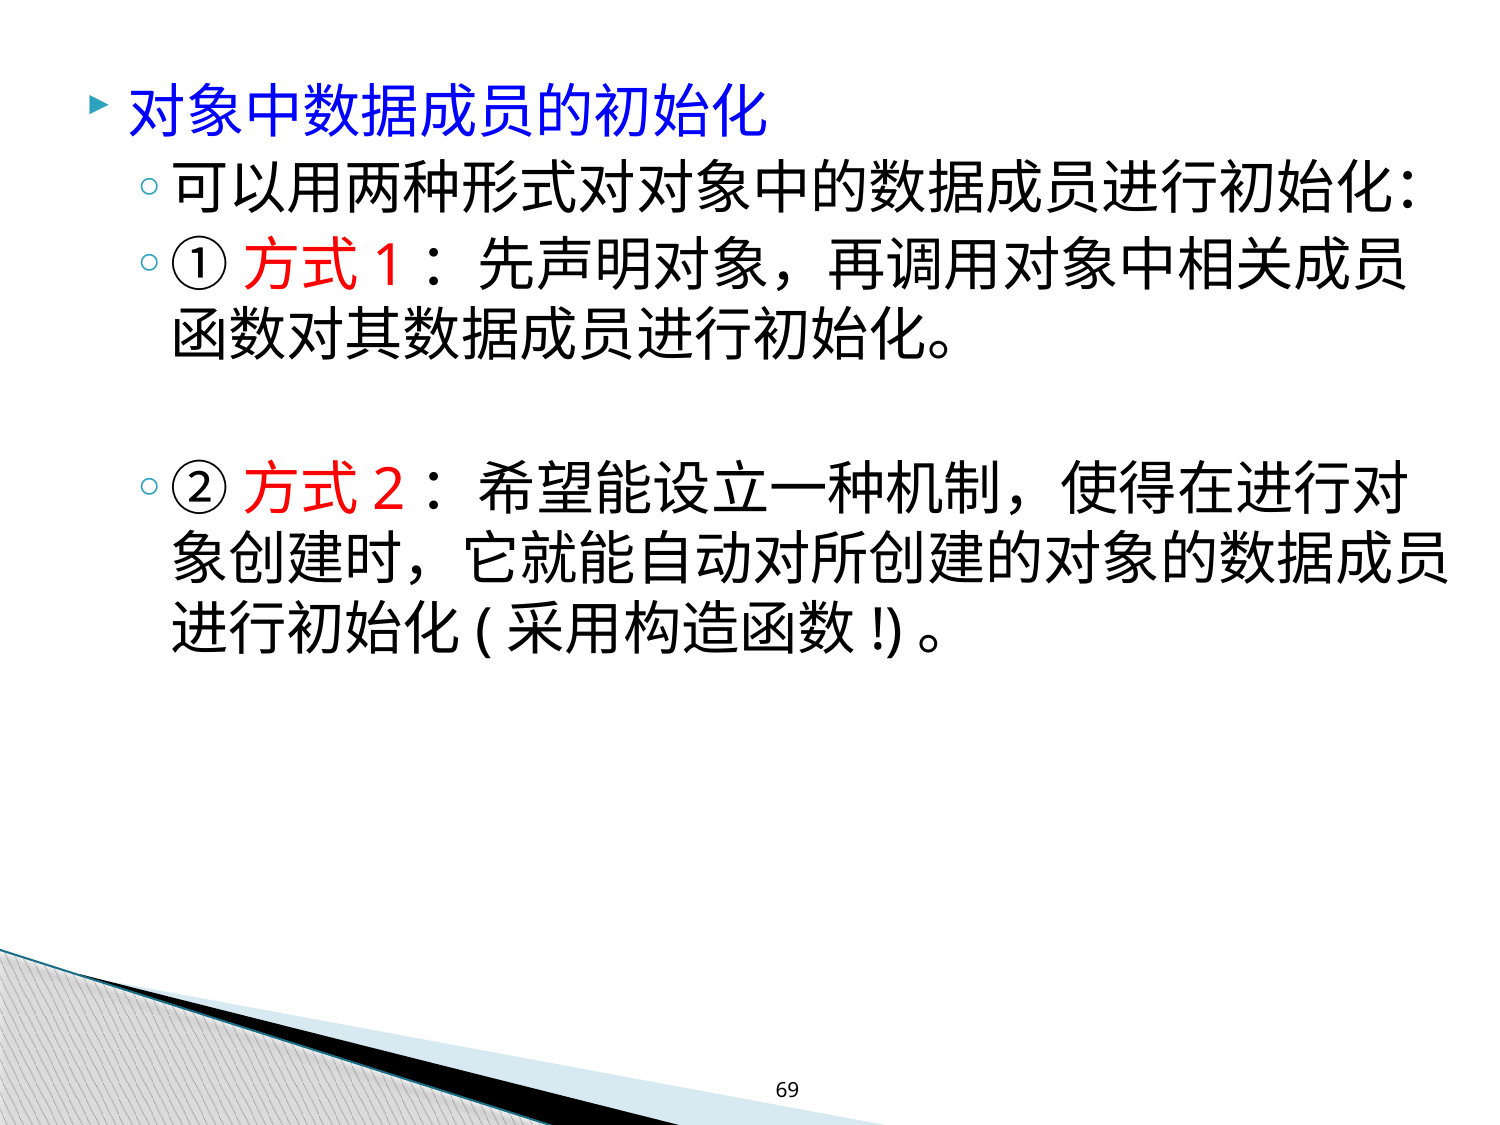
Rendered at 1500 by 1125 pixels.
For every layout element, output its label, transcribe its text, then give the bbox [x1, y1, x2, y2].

slide_number 69 [549, 1037, 1025, 1113]
list 对象中数据成员的初始化 可以用两种形式对对象中的数据成员进行初始化： ①方式1：先声明对象，再调用对象中相关成员函数对其数据成员进行初始化。 ②方式2：希望能设立一种机制，使得在进行对象创建时，它就能自动对所创建的对象的数据成员进行初始化(采用构造函数!)。 [53, 66, 1483, 929]
